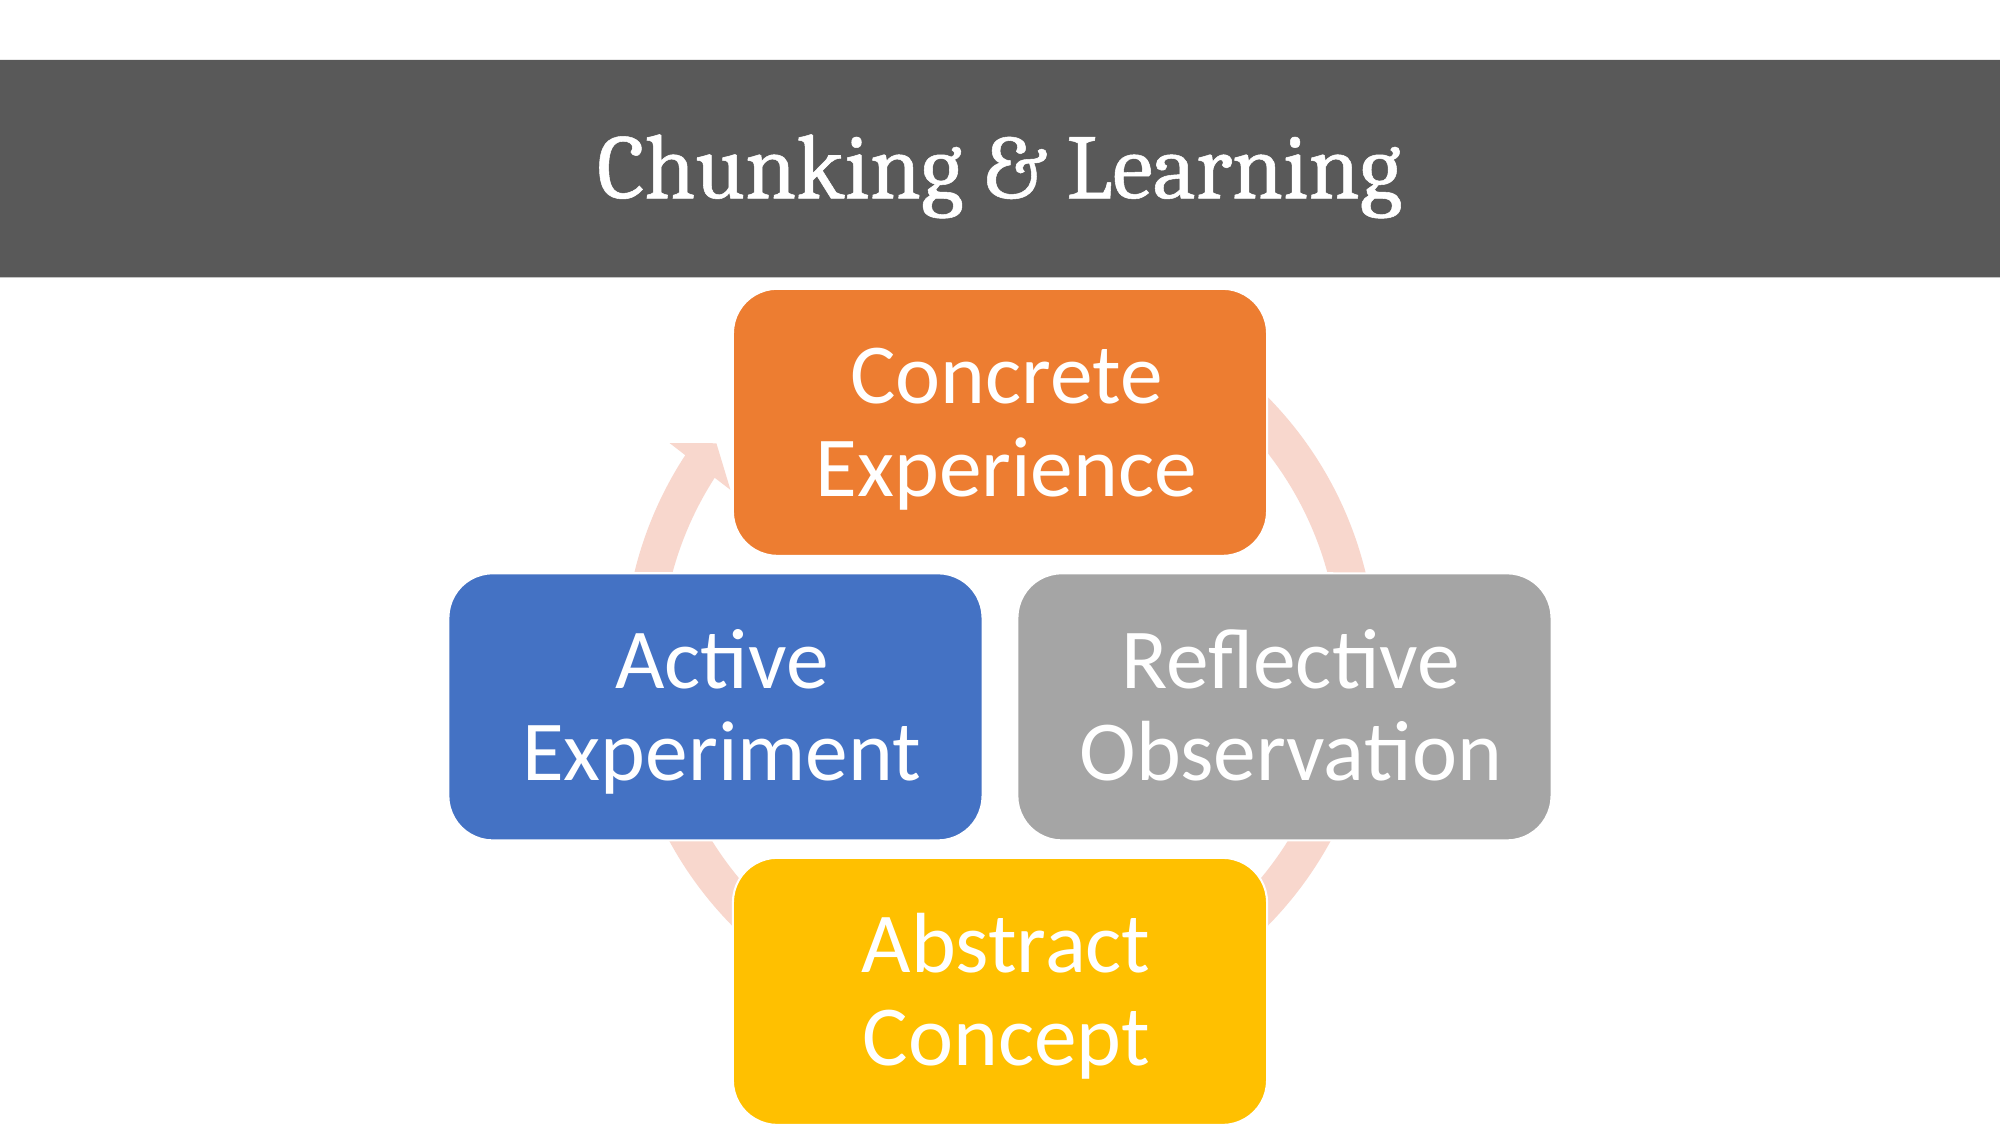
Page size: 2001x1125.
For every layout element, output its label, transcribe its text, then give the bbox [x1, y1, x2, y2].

title Chunking & Learning [0, 59, 2000, 278]
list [0, 288, 2000, 1125]
